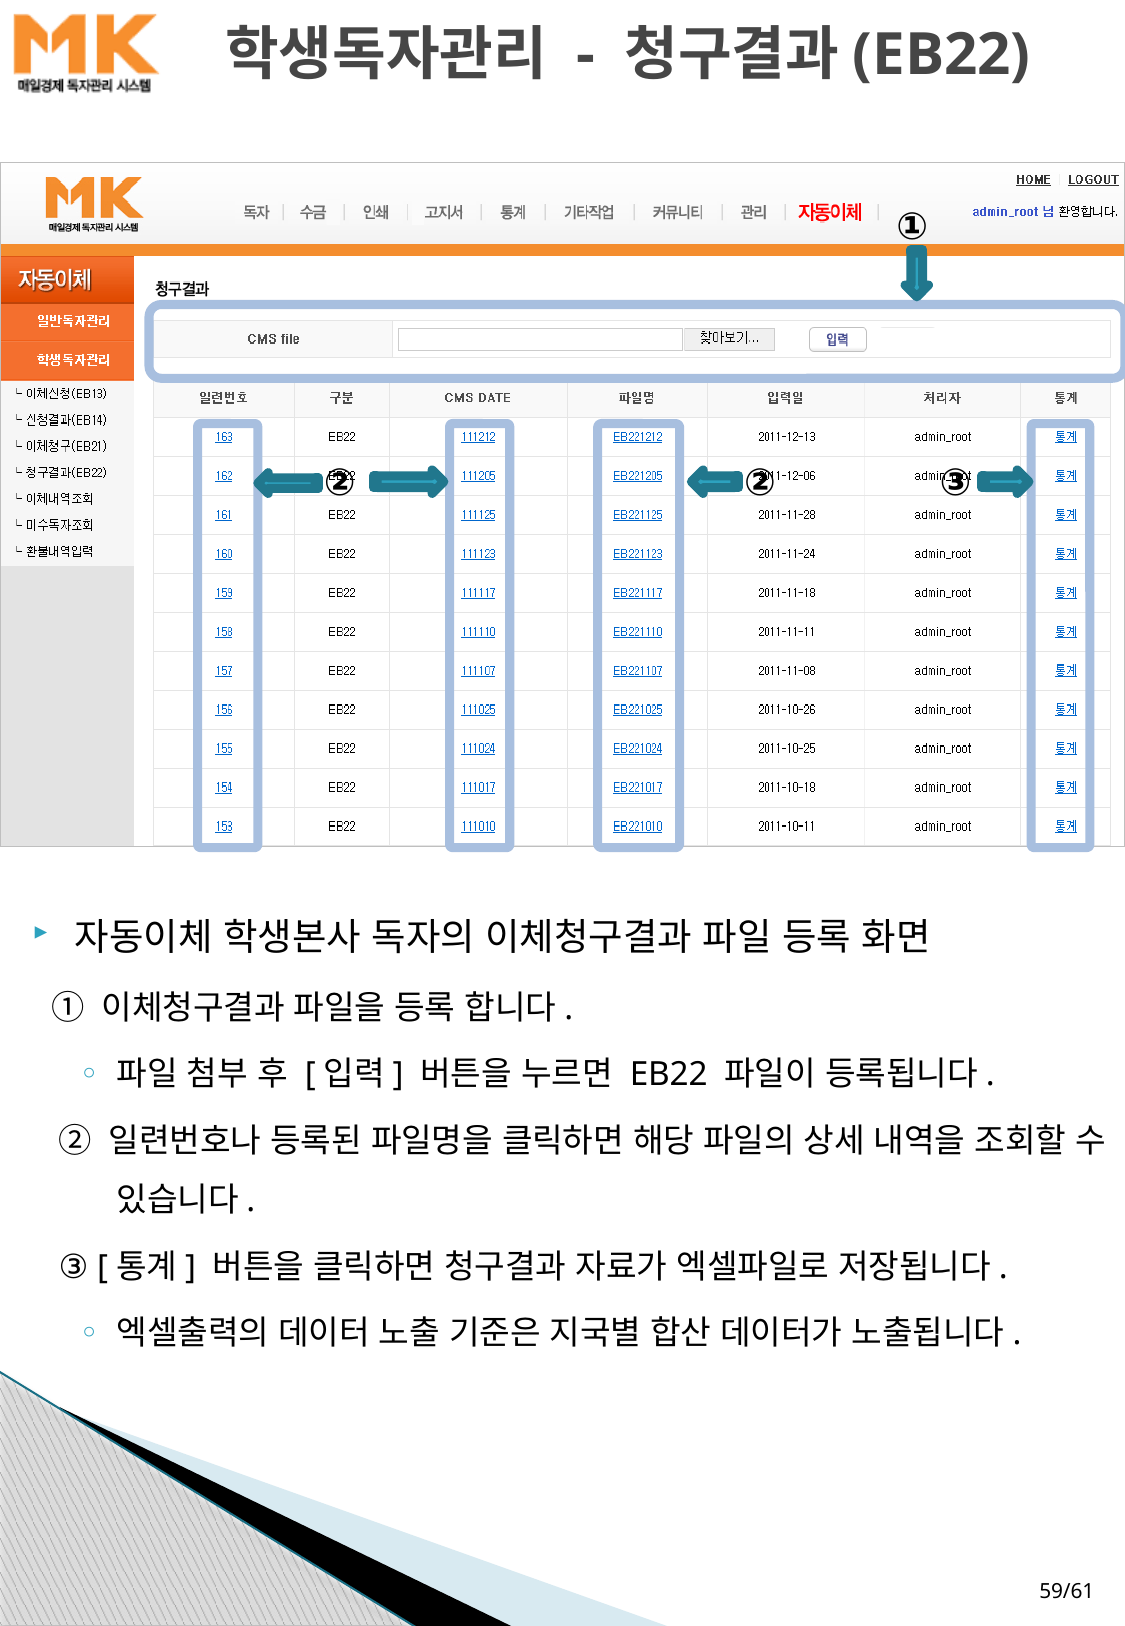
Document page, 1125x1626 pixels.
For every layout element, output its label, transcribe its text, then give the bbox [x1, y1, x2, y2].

list 자동이체 학생본사 독자의 이체청구결과 파일 등록 화면 ① 이체청구결과 파일을 등록 합니다. 파일 첨부 후 [입력] 버튼을 누르면 EB22 파일이 등록됩니다. ② 일련번호나 등록된 파일명을 클릭하면 해당 파일의 상세 내역을 조회할 수 있습니다. ③ [통계] 버튼을 클릭하면 청구결과 자료가 엑셀파일로 저장됩니다. 엑셀출력의 데이터 노출 기준은 지국별 합산 데이터가 노출됩니다. [0, 882, 1125, 1528]
title 학생독자관리 - 청구결과(EB22) [210, 0, 1125, 102]
picture [0, 0, 176, 110]
slide_number 58/61 [996, 1527, 1109, 1614]
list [0, 162, 1125, 847]
